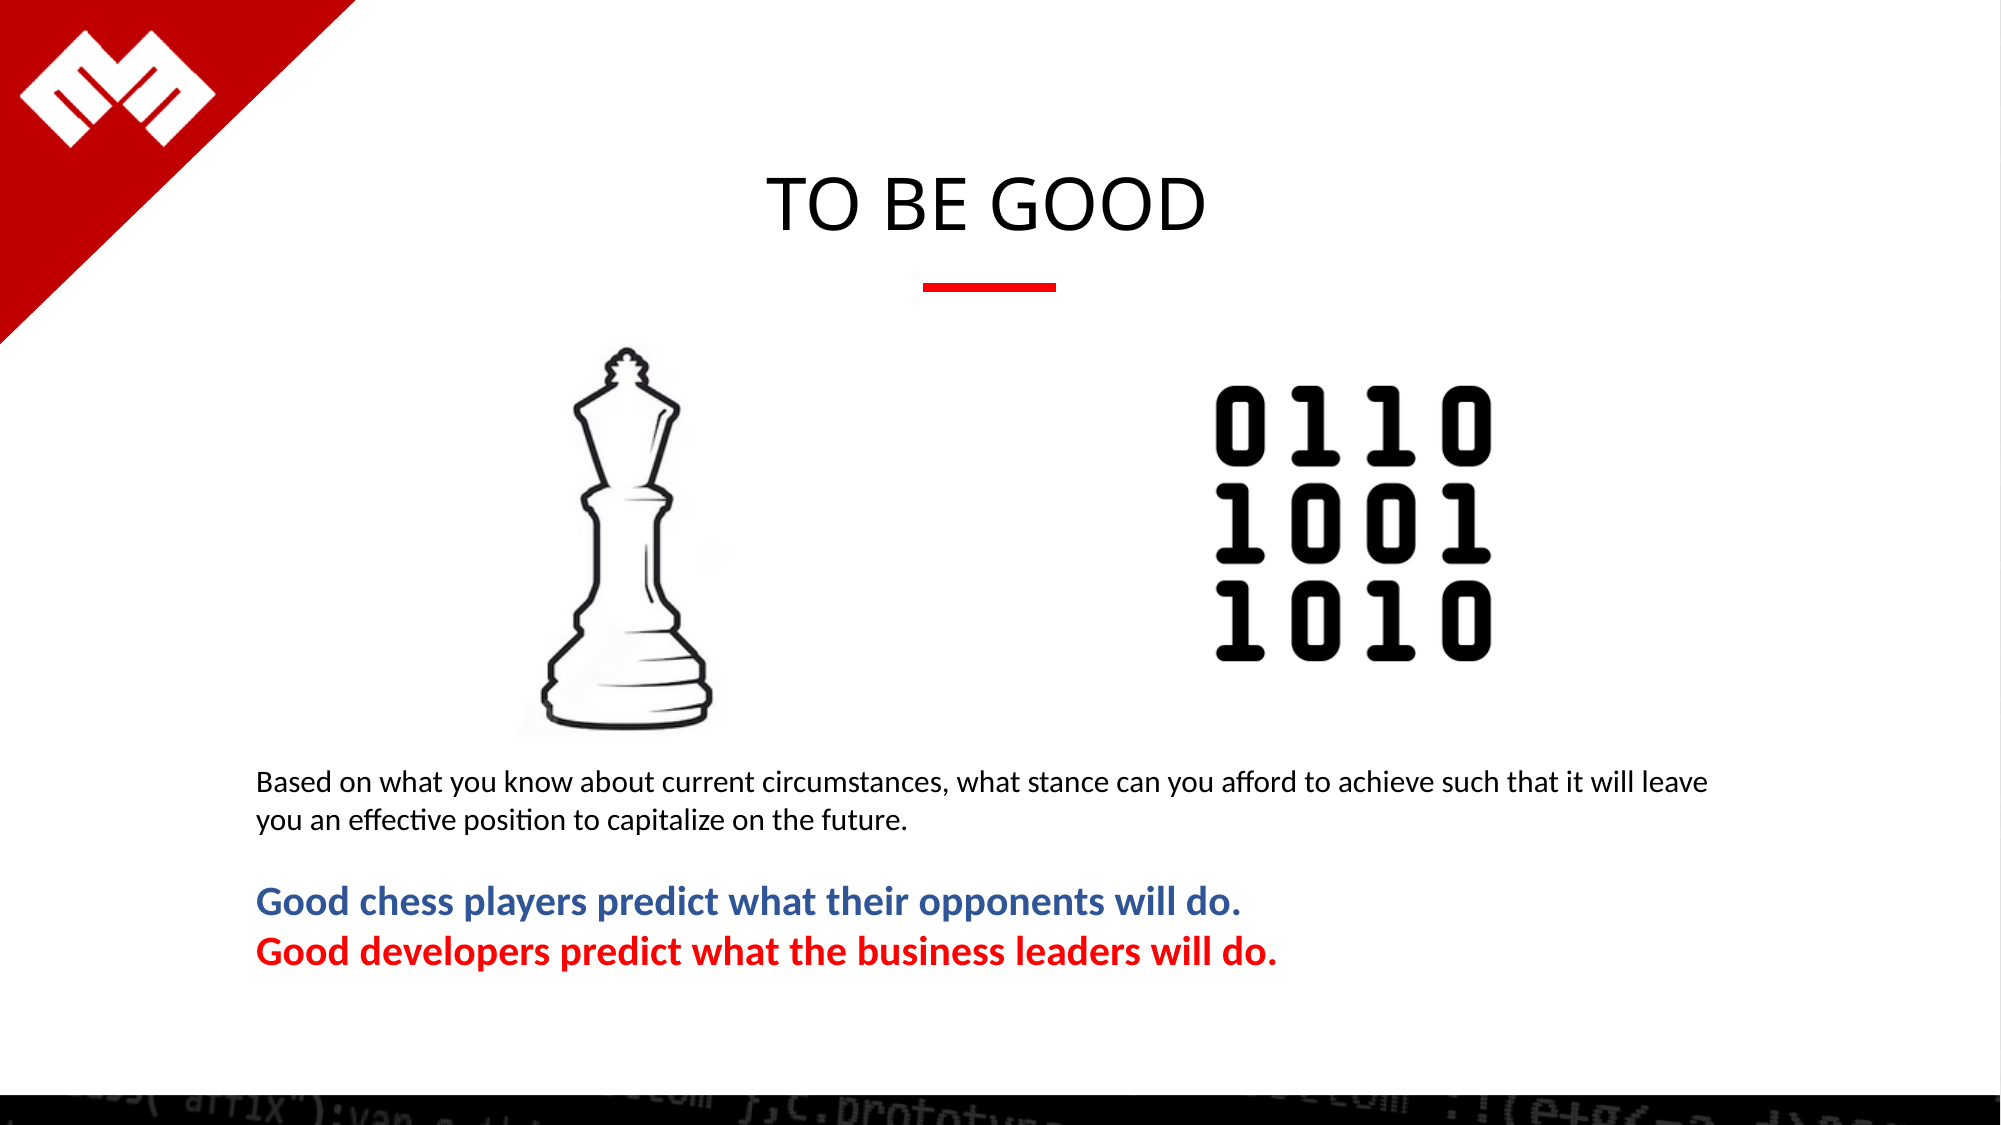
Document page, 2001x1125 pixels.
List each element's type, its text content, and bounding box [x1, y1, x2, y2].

text_box Based on what you know about current circumstances, what stance can you afford to achieve such that it will leave you an effective position to capitalize on the future. Good chess players predict what their opponents will do. Good developers predict what the business leaders will do. [241, 754, 1728, 982]
picture [12, 29, 221, 152]
picture [0, 0, 2001, 1125]
text_box TO BE GOOD [287, 149, 1689, 253]
picture [1191, 374, 1515, 672]
picture [515, 336, 729, 747]
text_box [923, 283, 1056, 292]
